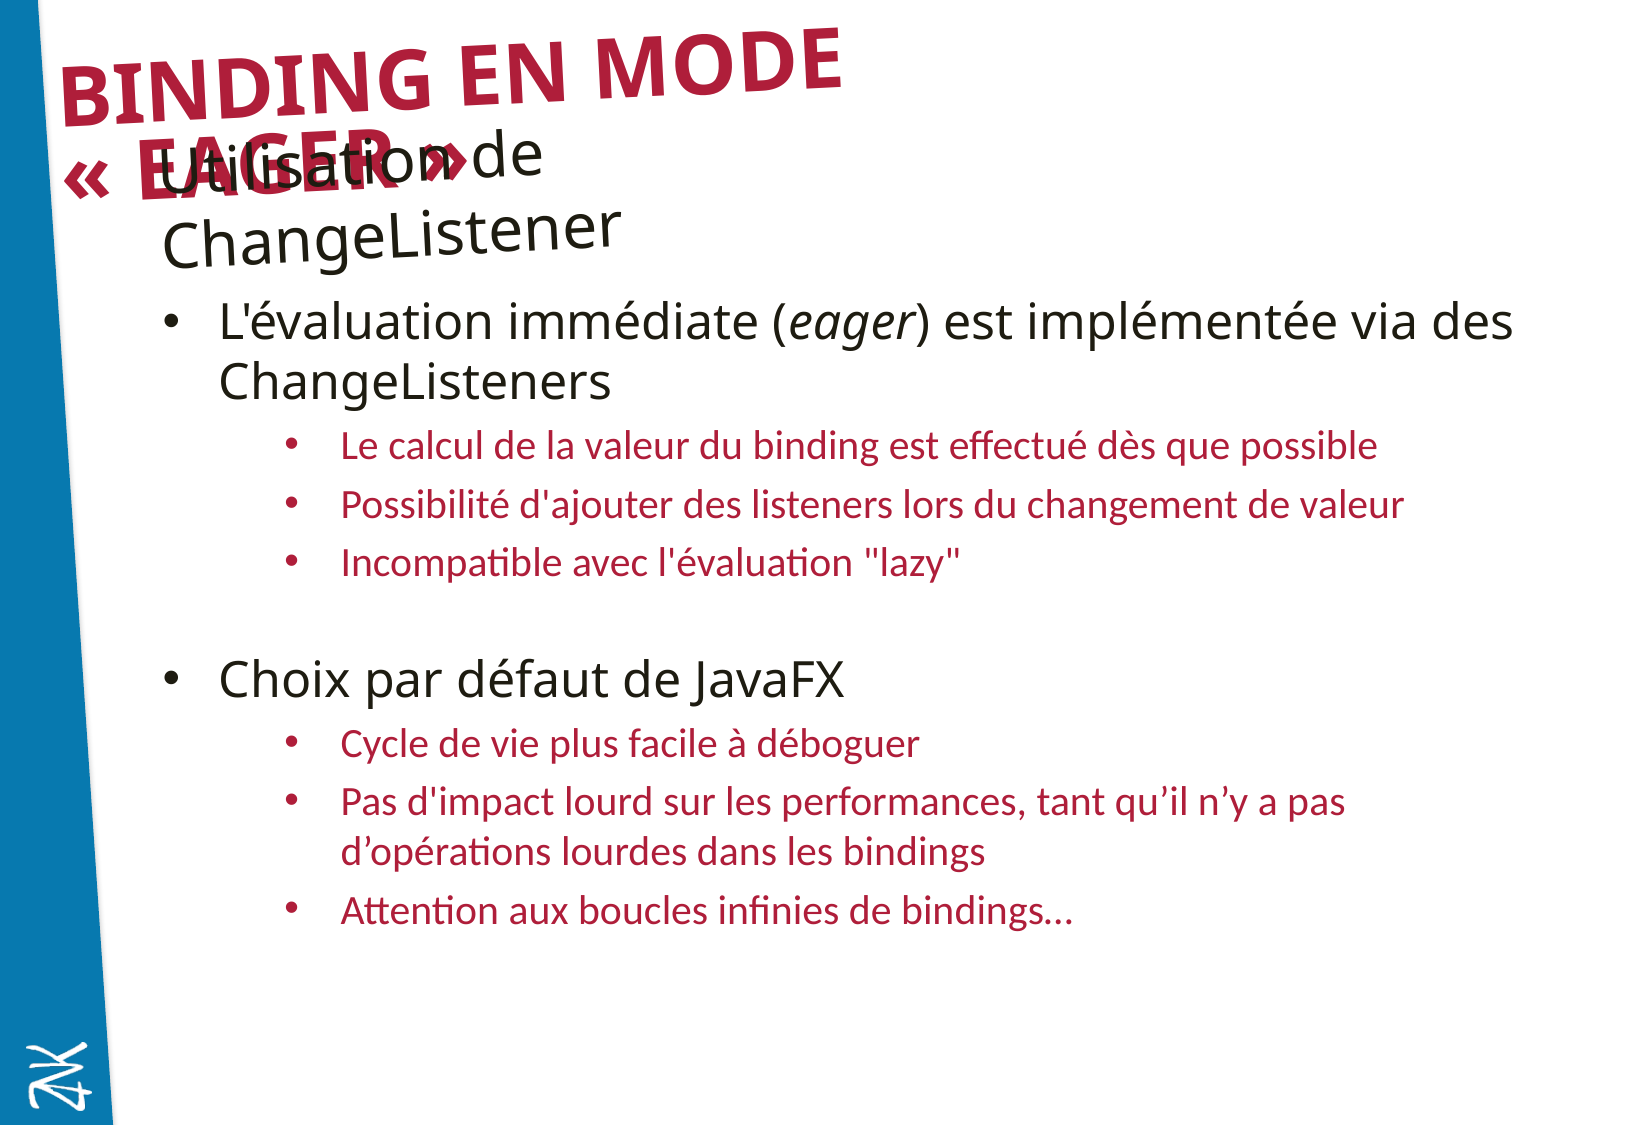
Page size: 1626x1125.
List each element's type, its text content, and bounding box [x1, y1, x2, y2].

picture [27, 1043, 91, 1110]
title Binding en mode « Eager » [40, 0, 1217, 158]
list Utilisation de ChangeListener [140, 78, 1034, 235]
list L'évaluation immédiate (eager) est implémentée via des ChangeListeners Le calcul de la valeur du binding est effectué dès que possible Possibilité d'ajouter des listeners lors du changement de valeur Incompatible avec l'évaluation "lazy" Choix par défaut de JavaFX Cycle de vie plus facile à déboguer Pas d'impact lourd sur les performances, tant qu’il n’y a pas d’opérations lourdes dans les bindings Attention aux boucles infinies de bindings… [147, 282, 1581, 1081]
